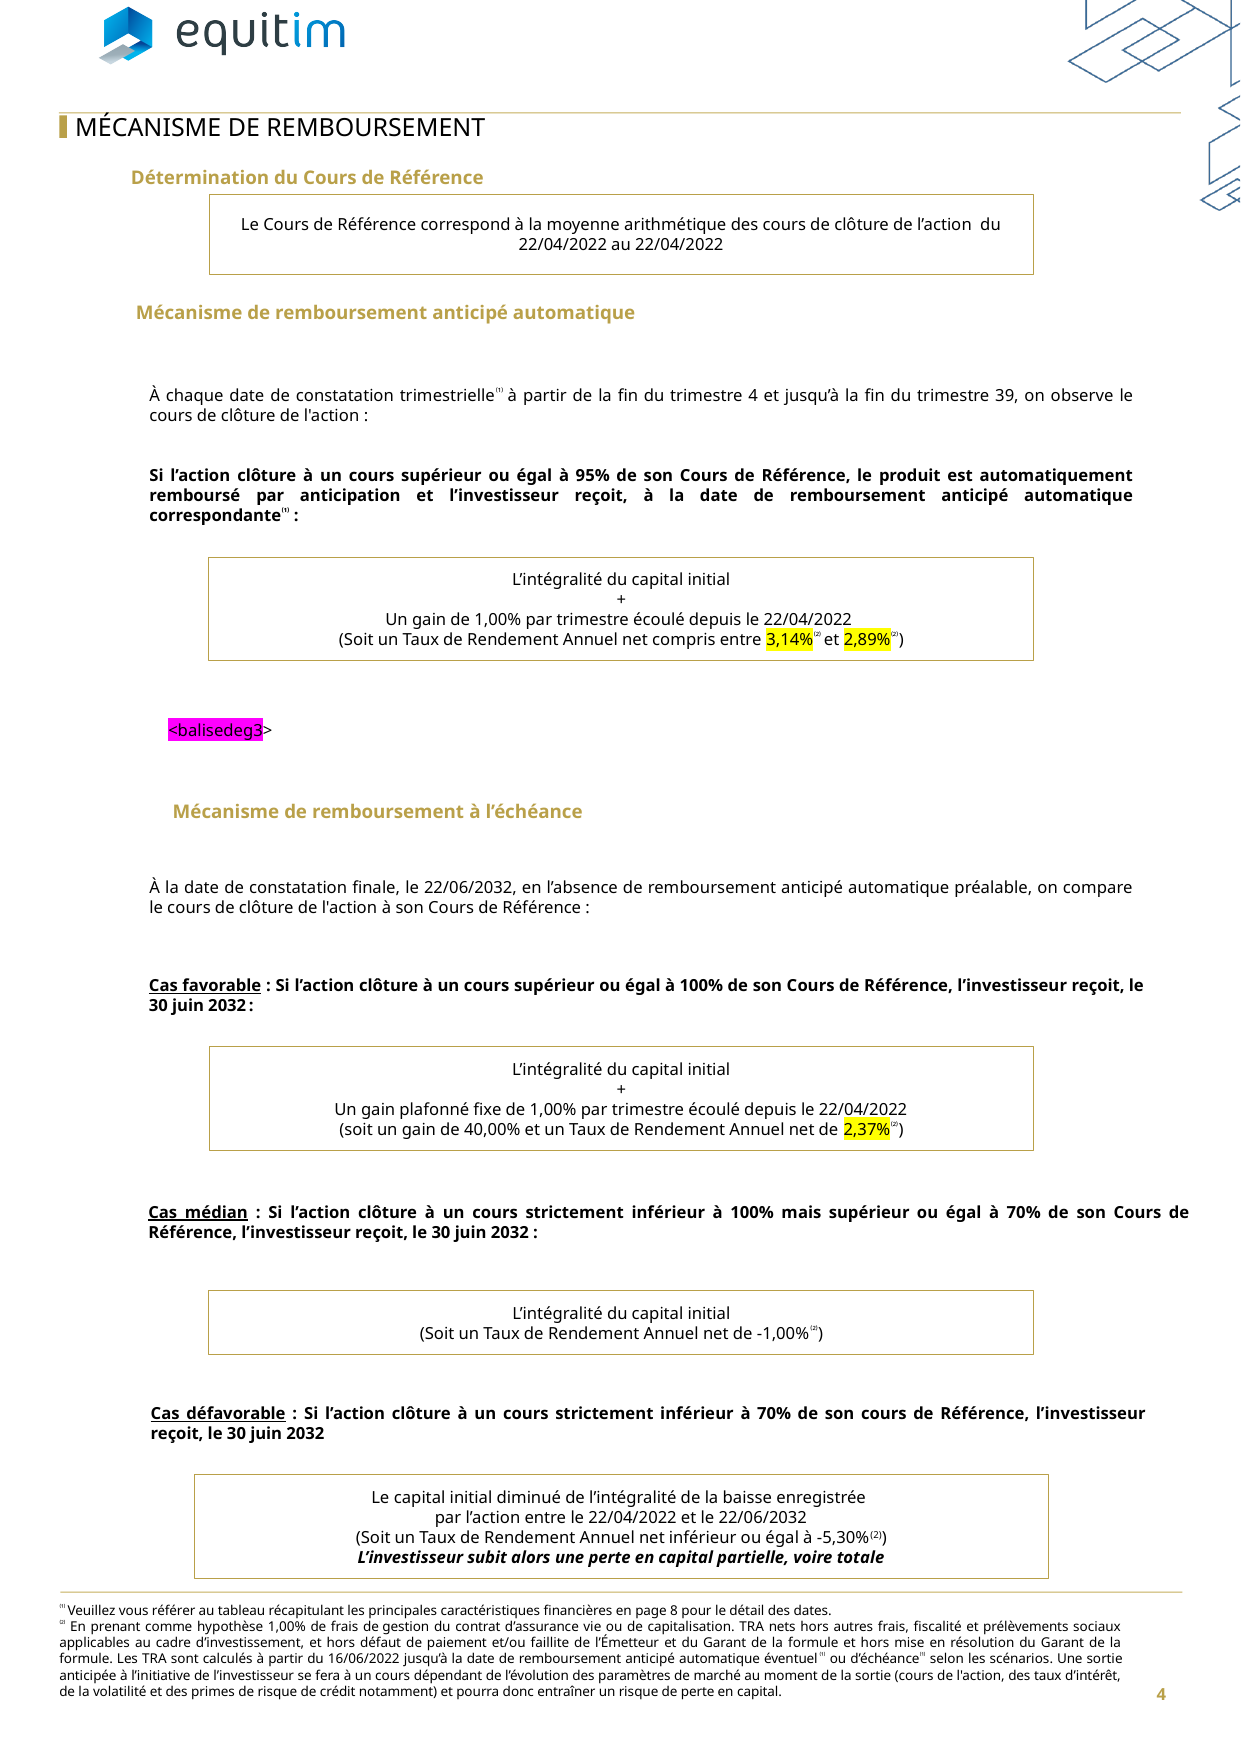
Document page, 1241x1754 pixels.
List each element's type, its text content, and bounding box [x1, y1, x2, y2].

text_box Le Cours de Référence correspond à la moyenne arithmétique des cours de clôture de l’action du 22/04/2022 au 22/04/2022 [209, 194, 1034, 275]
text_box L’intégralité du capital initial + Un gain plafonné fixe de 1,00% par trimestre écoulé depuis le 22/04/2022 (soit un gain de 40,00% et un Taux de Rendement Annuel net de 2,37%⁽²⁾) [209, 1046, 1034, 1151]
picture [77, 0, 367, 80]
text_box Mécanisme de remboursement à l’échéance [106, 795, 649, 819]
text_box MÉCANISME DE REMBOURSEMENT [75, 109, 708, 148]
text_box Cas favorable : Si l’action clôture à un cours supérieur ou égal à 100% de son Cours de Référence, l’investisseur reçoit, le 30 juin 2032 : [149, 975, 1146, 1016]
text_box À chaque date de constatation trimestrielle⁽¹⁾ à partir de la fin du trimestre 4 et jusqu’à la fin du trimestre 39, on observe le cours de clôture de l'action : Si l’action clôture à un cours supérieur ou égal à 95% de son Cours de Référence, le produit est automatiquement remboursé par anticipation et l’investisseur reçoit, à la date de remboursement anticipé automatique correspondante⁽¹⁾ : [149, 384, 1135, 525]
text_box ⁽¹⁾ Veuillez vous référer au tableau récapitulant les principales caractéristiques financières en page 8 pour le détail des dates. ⁽²⁾ En prenant comme hypothèse 1,00% de frais de gestion du contrat d’assurance vie ou de capitalisation. TRA nets hors autres frais, fiscalité et prélèvements sociaux applicables au cadre d’investissement, et hors défaut de paiement et/ou faillite de l’Émetteur et du Garant de la formule et hors mise en résolution du Garant de la formule. Les TRA sont calculés à partir du 16/06/2022 jusqu’à la date de remboursement anticipé automatique éventuel⁽¹⁾ ou d’échéance⁽¹⁾ selon les scénarios. Une sortie anticipée à l’initiative de l’investisseur se fera à un cours dépendant de l’évolution des paramètres de marché au moment de la sortie (cours de l'action, des taux d’intérêt, de la volatilité et des primes de risque de crédit notamment) et pourra donc entraîner un risque de perte en capital. [59, 1601, 1123, 1700]
text_box Cas défavorable : Si l’action clôture à un cours strictement inférieur à 70% de son cours de Référence, l’investisseur reçoit, le 30 juin 2032 [150, 1403, 1147, 1444]
text_box L’intégralité du capital initial + Un gain de 1,00% par trimestre écoulé depuis le 22/04/2022 (Soit un Taux de Rendement Annuel net compris entre 3,14%⁽²⁾ et 2,89%⁽²⁾) [208, 557, 1034, 661]
text_box Détermination du Cours de Référence [101, 165, 577, 194]
text_box À la date de constatation finale, le 22/06/2032, en l’absence de remboursement anticipé automatique préalable, on compare le cours de clôture de l'action à son Cours de Référence : [149, 876, 1135, 917]
picture [1067, 0, 1241, 211]
text_box L’intégralité du capital initial (Soit un Taux de Rendement Annuel net de -1,00%⁽²⁾) [208, 1290, 1034, 1355]
text_box Le capital initial diminué de l’intégralité de la baisse enregistrée par l’action entre le 22/04/2022 et le 22/06/2032 (Soit un Taux de Rendement Annuel net inférieur ou égal à -5,30%(2)) L’investisseur subit alors une perte en capital partielle, voire totale [194, 1474, 1049, 1579]
slide_number 4 [1122, 1664, 1182, 1728]
text_box Mécanisme de remboursement anticipé automatique [106, 301, 1122, 327]
text_box <balisedeg3> [149, 712, 1140, 747]
text_box Cas médian : Si l’action clôture à un cours strictement inférieur à 100% mais supérieur ou égal à 70% de son Cours de Référence, l’investisseur reçoit, le 30 juin 2032 : [148, 1201, 1191, 1242]
text_box [59, 115, 67, 138]
